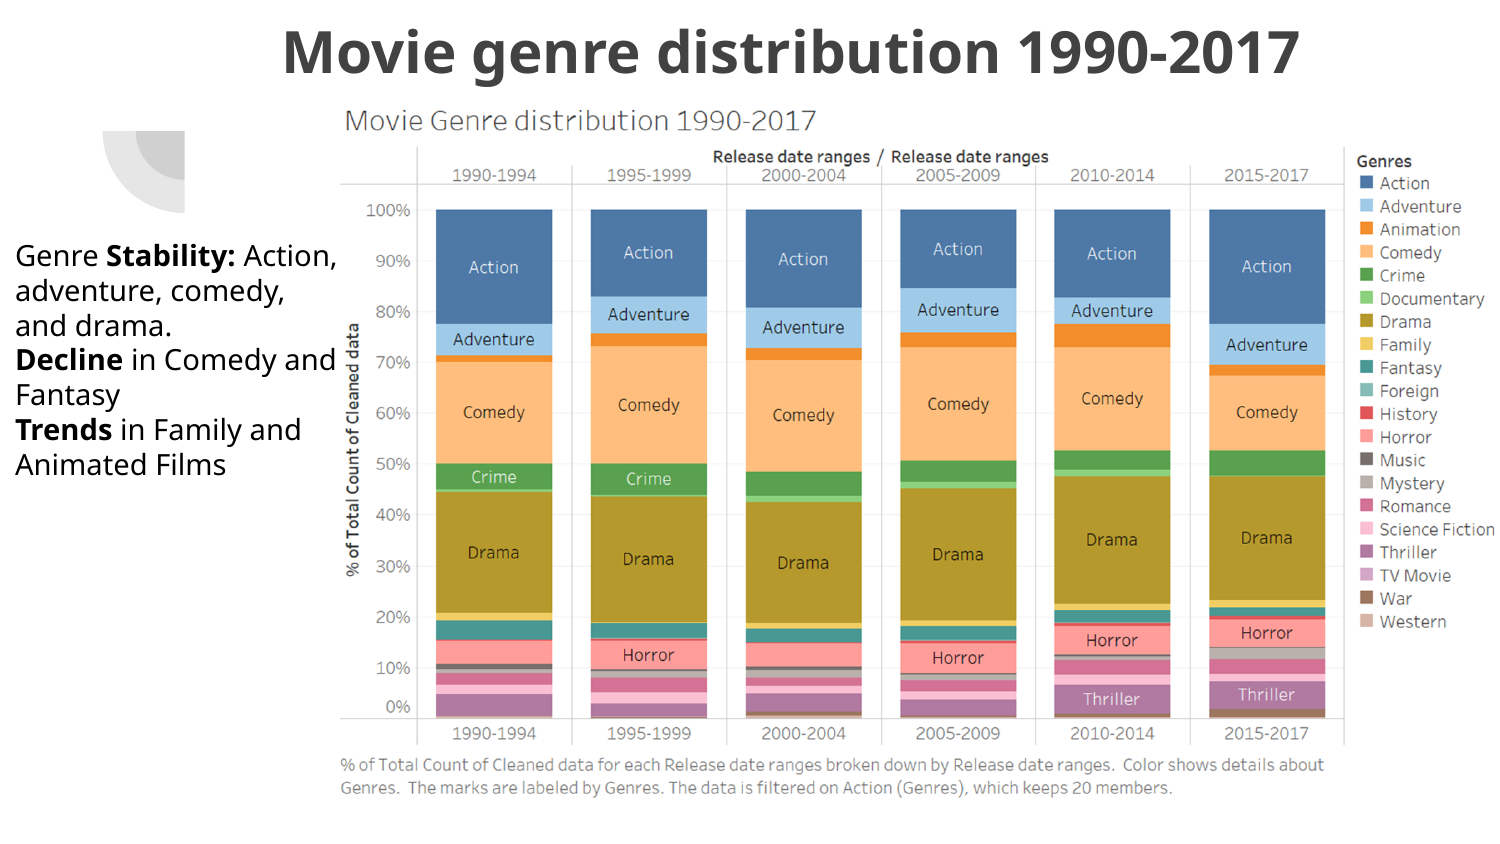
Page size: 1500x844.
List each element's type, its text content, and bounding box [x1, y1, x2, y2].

text_box Genre Stability: Action, adventure, comedy, and drama. Decline in Comedy and Fantasy Trends in Family and Animated Films [0, 221, 334, 497]
picture [339, 94, 1500, 799]
title Movie genre distribution 1990-2017 [266, 0, 1420, 164]
